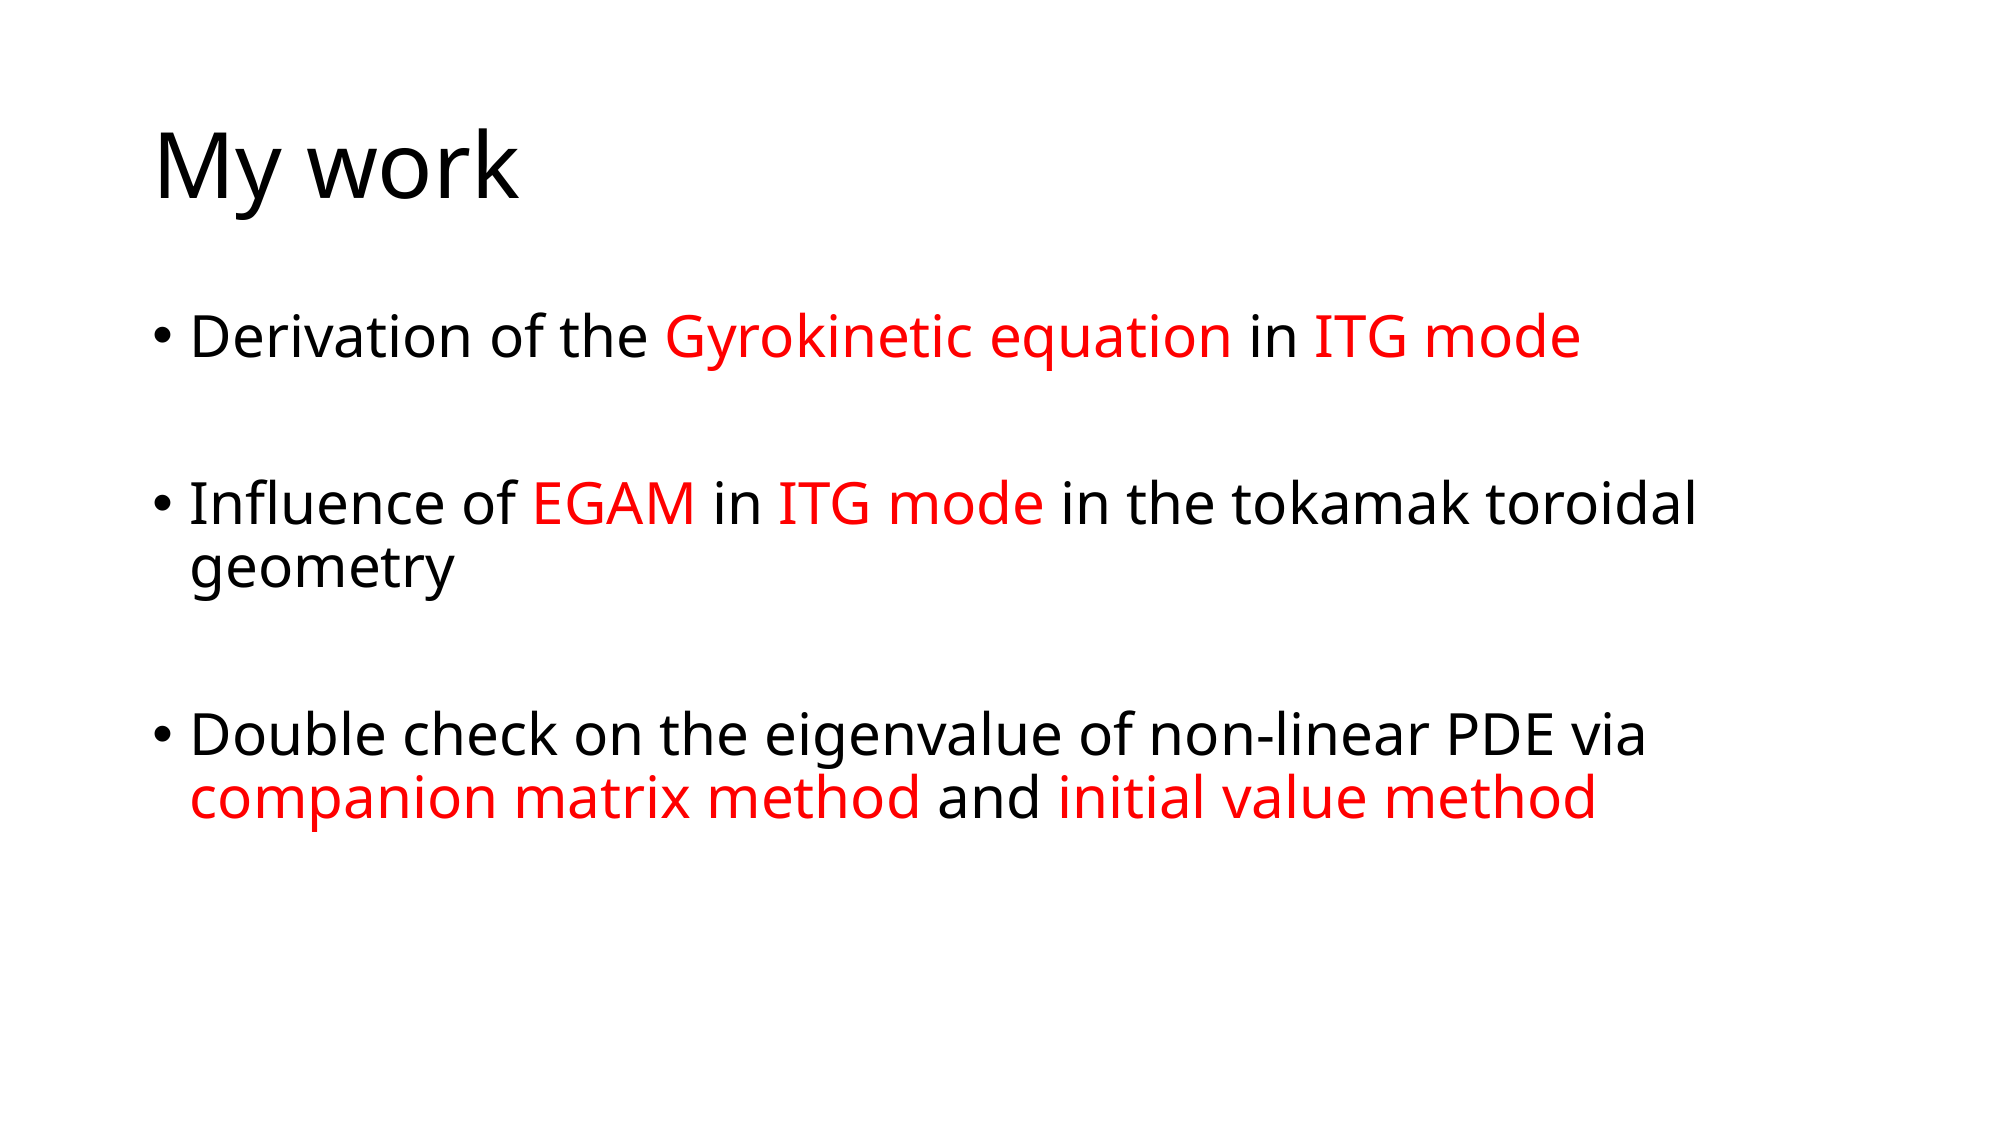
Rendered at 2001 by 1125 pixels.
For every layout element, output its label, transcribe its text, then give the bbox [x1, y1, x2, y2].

title My work [137, 59, 1863, 278]
list Derivation of the Gyrokinetic equation in ITG mode Influence of EGAM in ITG mode in the tokamak toroidal geometry Double check on the eigenvalue of non-linear PDE via companion matrix method and initial value method [137, 299, 1863, 1014]
